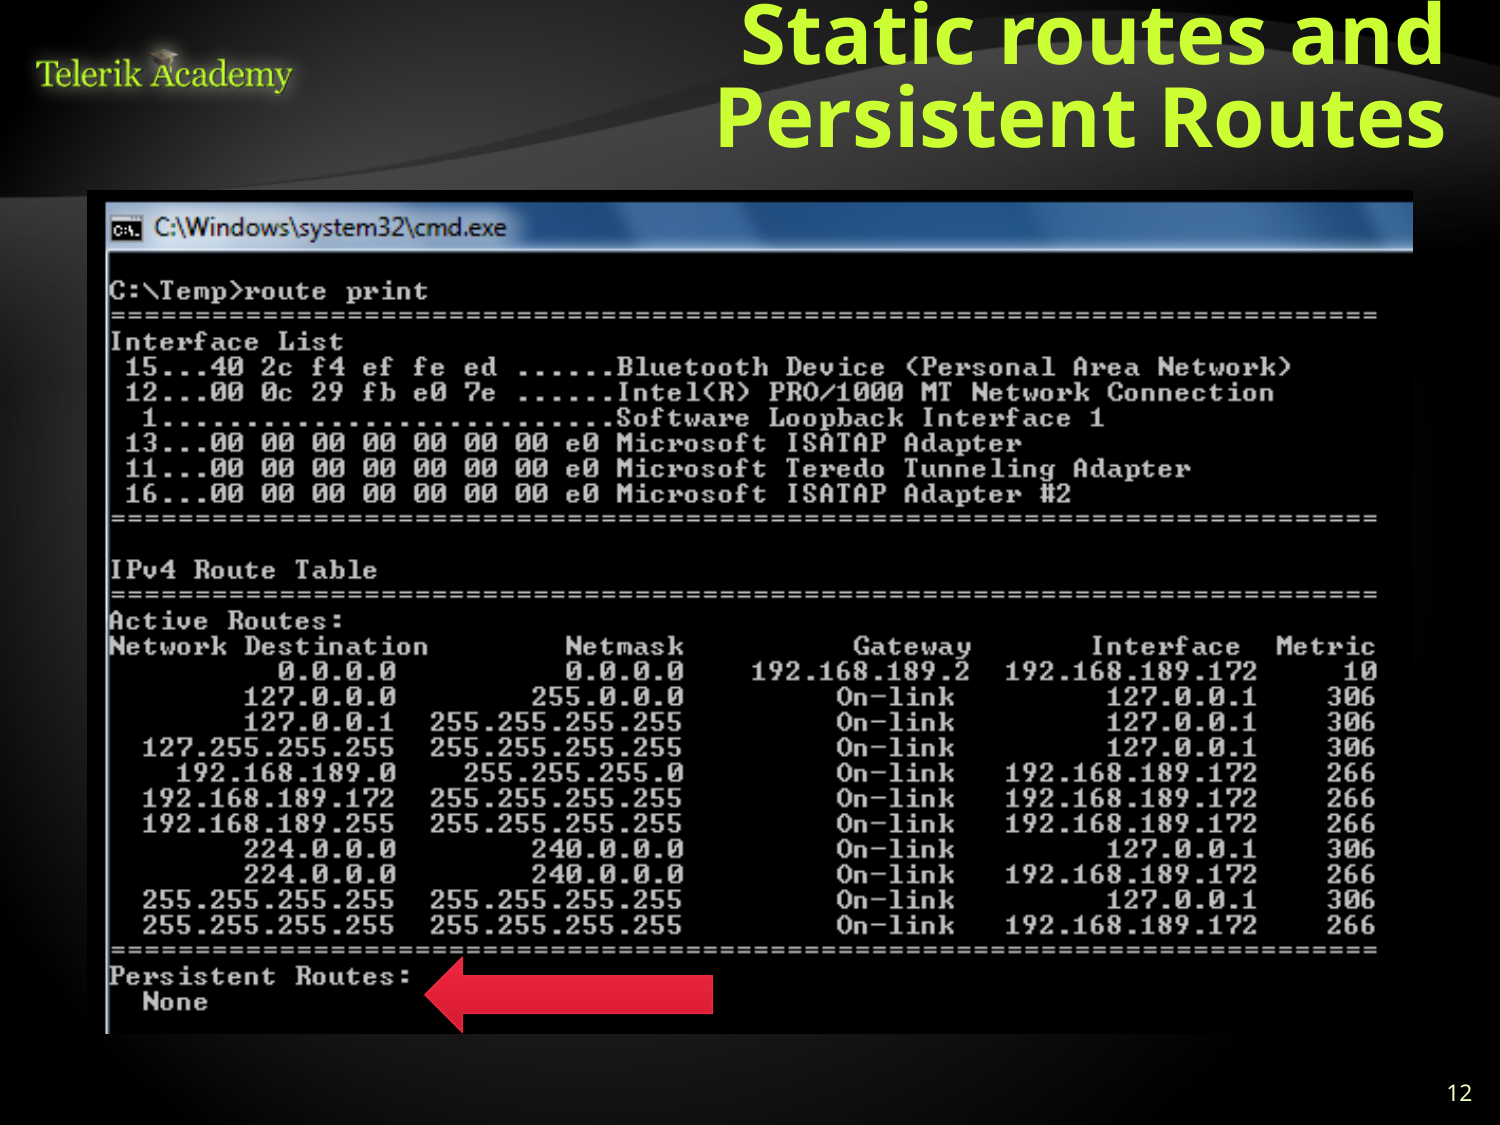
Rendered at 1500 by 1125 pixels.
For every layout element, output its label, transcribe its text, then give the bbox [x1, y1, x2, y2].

slide_number 12 [1412, 1074, 1488, 1113]
title Static routes and Persistent Routes [300, 12, 1463, 150]
picture [0, 0, 1500, 1125]
